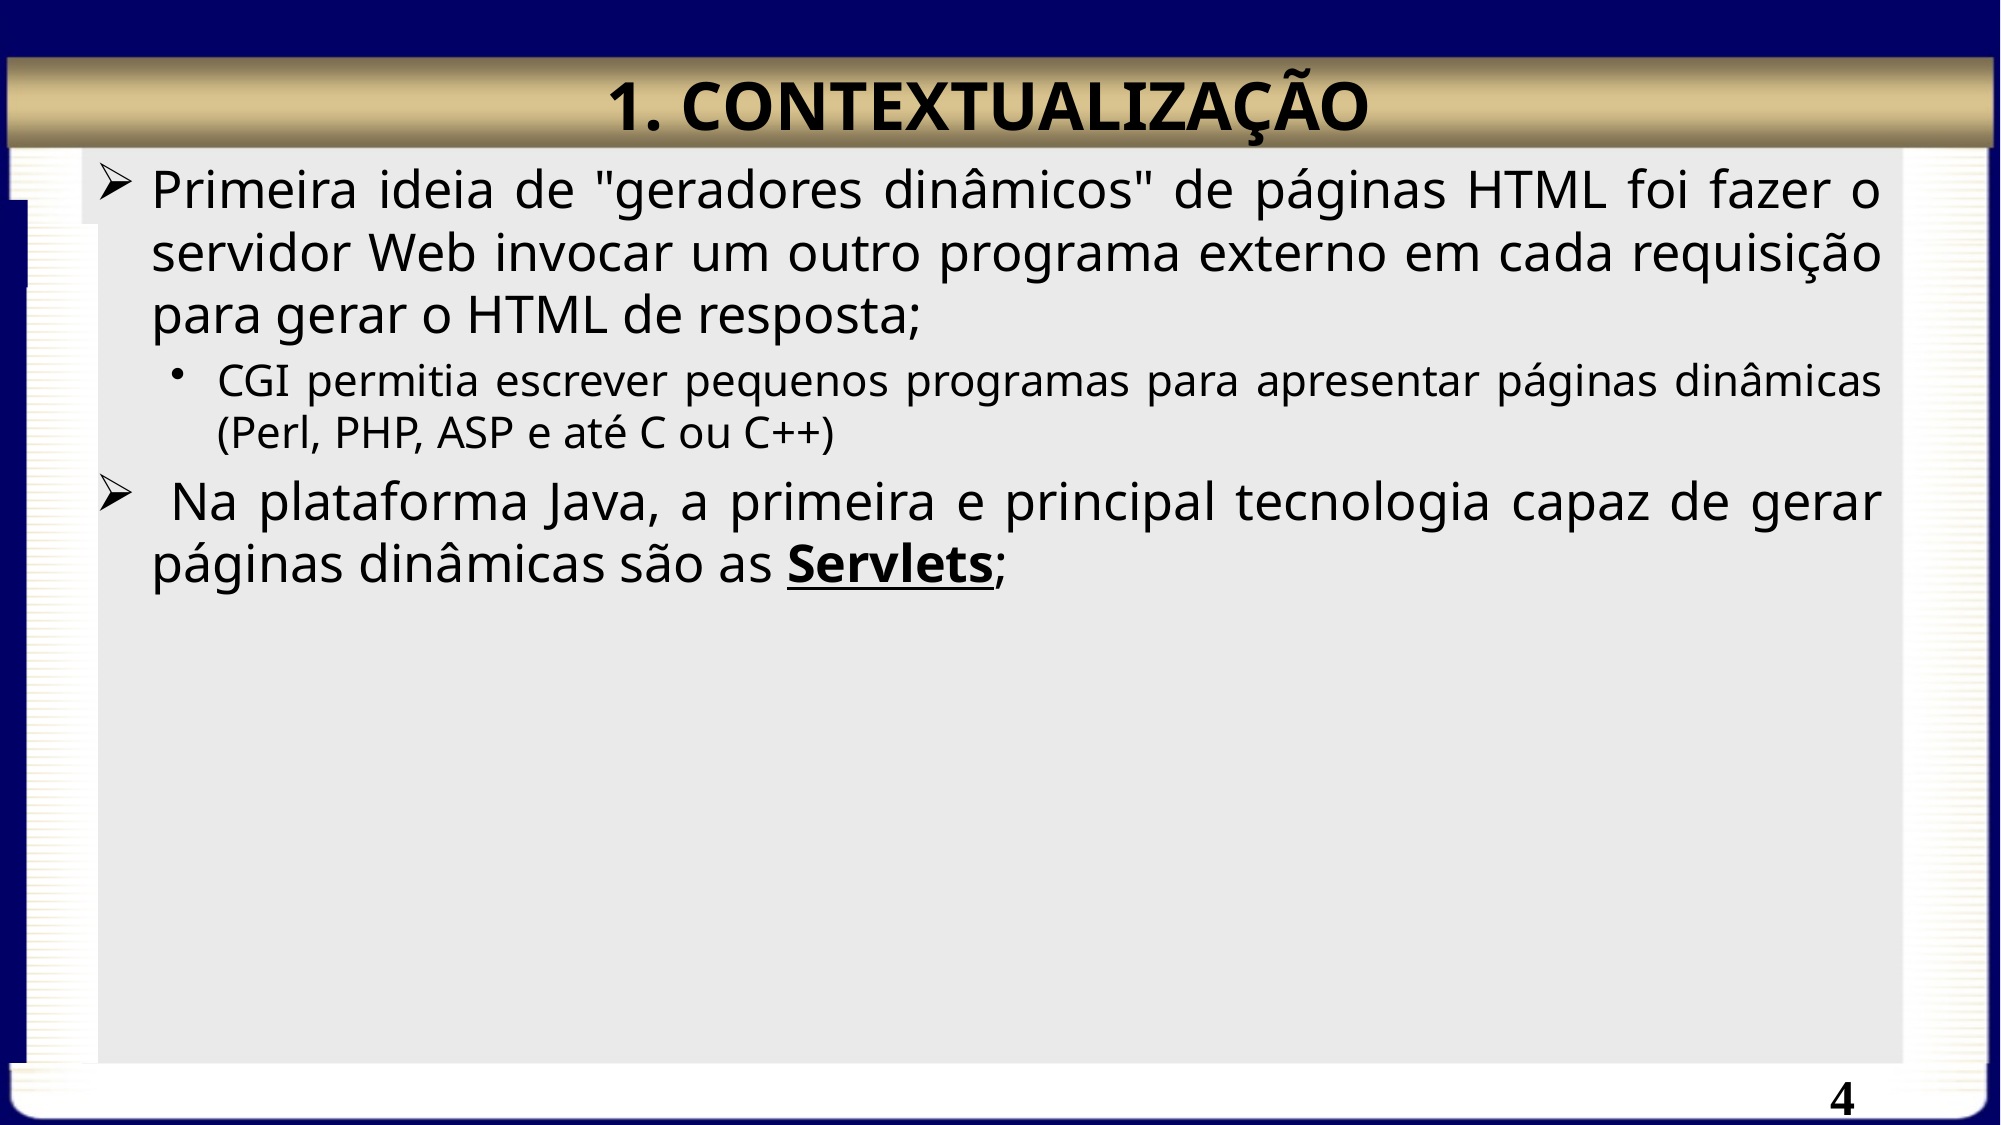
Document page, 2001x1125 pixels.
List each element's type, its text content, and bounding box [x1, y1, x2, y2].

text_box 4 [1815, 1057, 1918, 1125]
text_box Primeira ideia de "geradores dinâmicos" de páginas HTML foi fazer o servidor Web invocar um outro programa externo em cada requisição para gerar o HTML de resposta; CGI permitia escrever pequenos programas para apresentar páginas dinâmicas (Perl, PHP, ASP e até C ou C++) Na plataforma Java, a primeira e principal tecnologia capaz de gerar páginas dinâmicas são as Servlets; [80, 148, 1899, 1065]
picture [0, 0, 2001, 1125]
title 1. CONTEXTUALIZAÇÃO [80, 66, 1899, 142]
